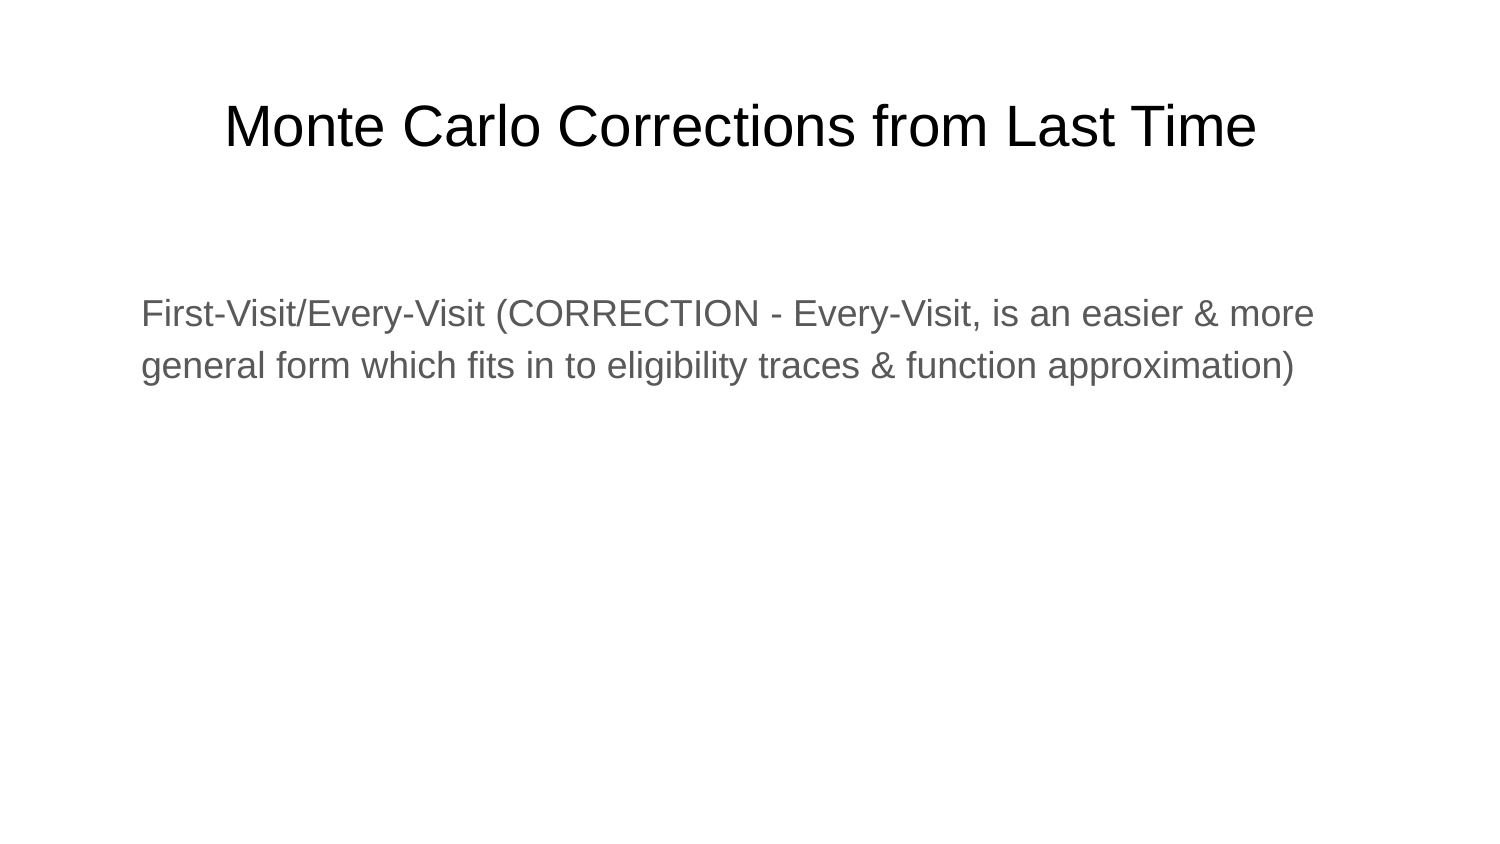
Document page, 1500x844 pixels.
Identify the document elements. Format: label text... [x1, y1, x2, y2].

title Monte Carlo Corrections from Last Time [51, 72, 1449, 167]
list First-Visit/Every-Visit (CORRECTION - Every-Visit, is an easier & more general form which fits in to eligibility traces & function approximation) [51, 189, 1449, 750]
